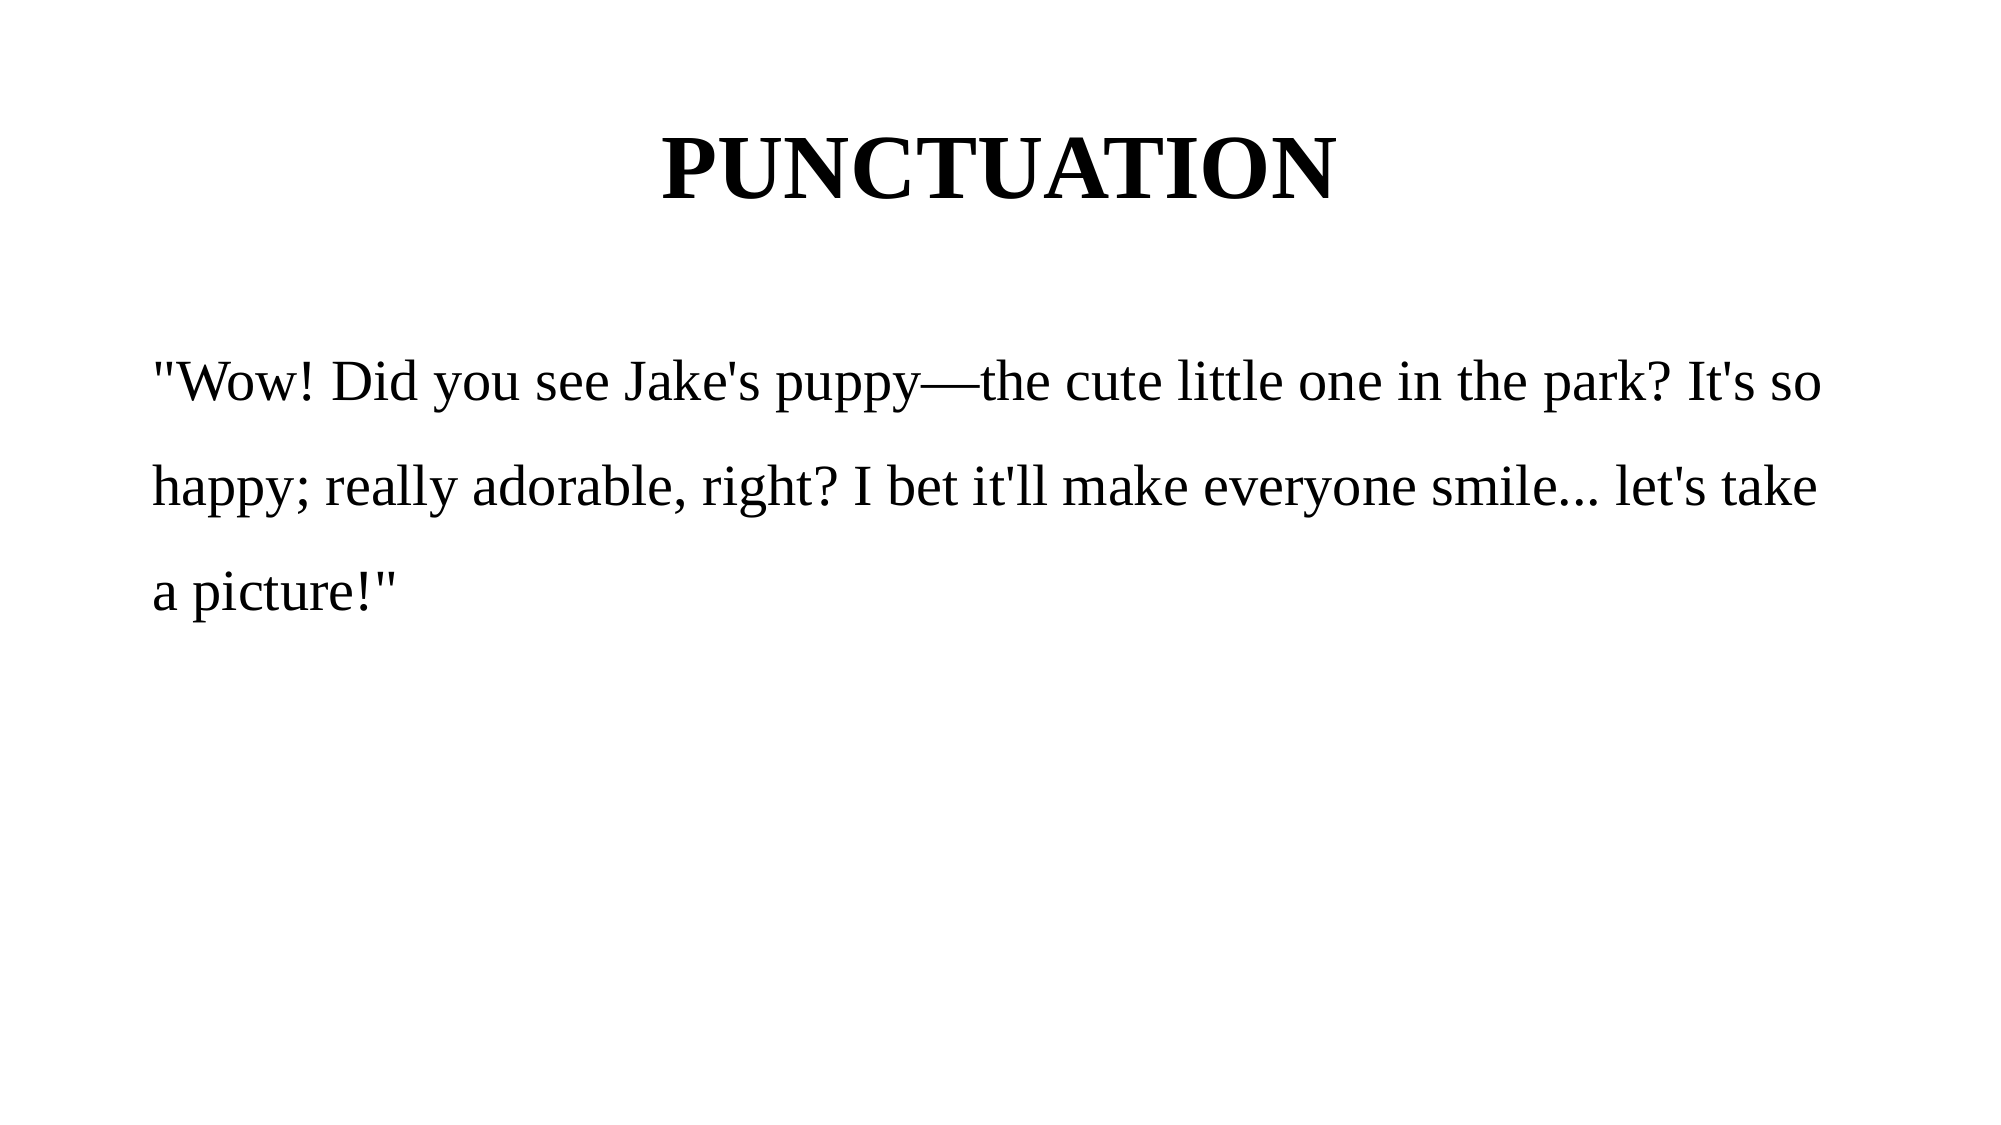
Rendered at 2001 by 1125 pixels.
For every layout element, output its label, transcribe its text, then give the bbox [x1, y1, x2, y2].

list "Wow! Did you see Jake's puppy—the cute little one in the park? It's so happy; really adorable, right? I bet it'll make everyone smile... let's take a picture!" [137, 299, 1863, 1014]
title PUNCTUATION [137, 59, 1863, 278]
